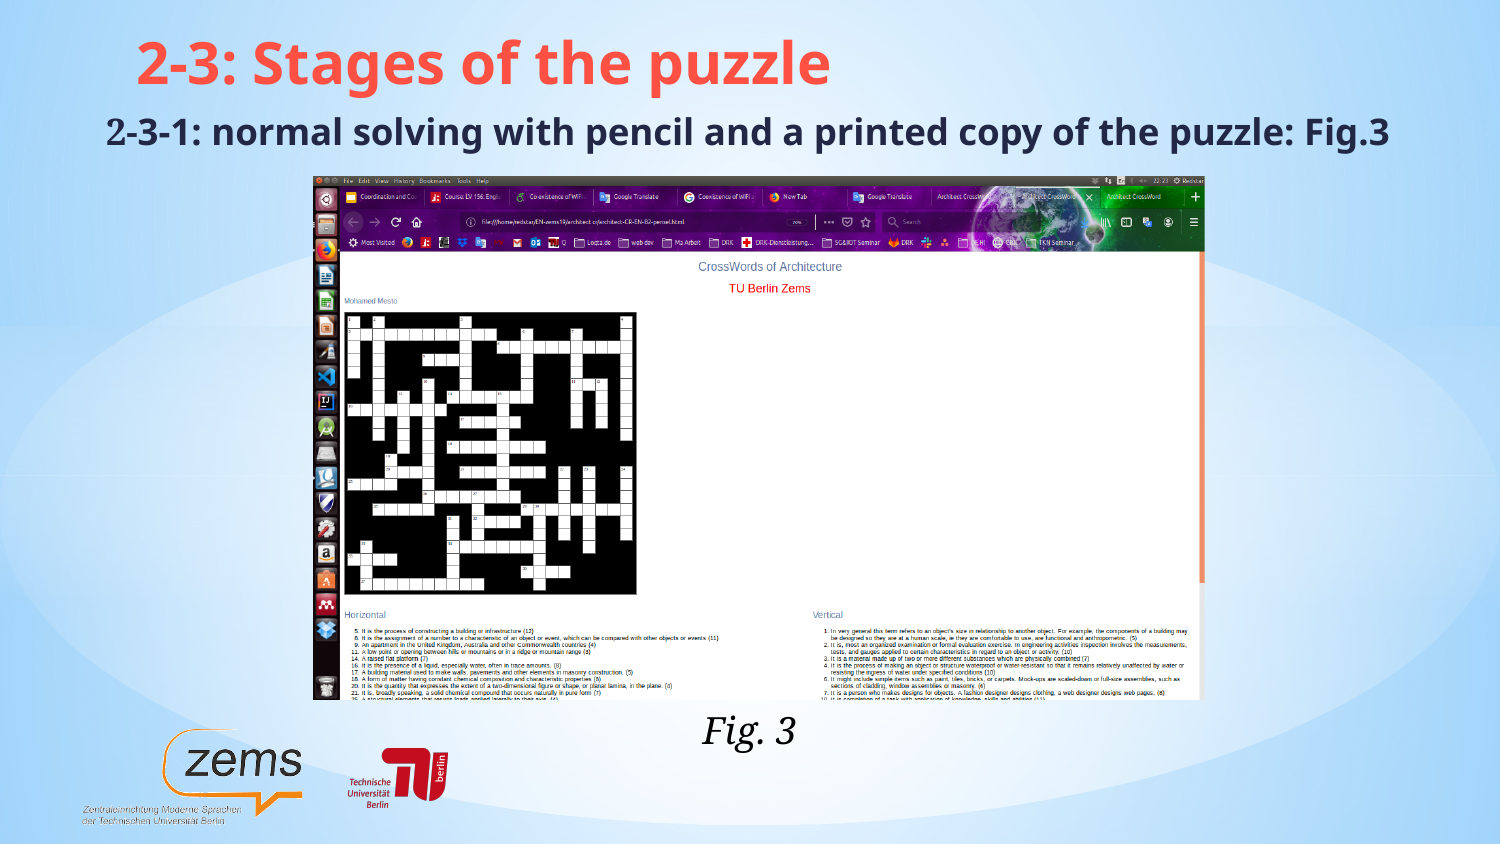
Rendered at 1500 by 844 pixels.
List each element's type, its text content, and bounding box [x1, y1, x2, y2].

picture [312, 176, 1205, 700]
picture [81, 728, 306, 827]
title 2-3: Stages of the puzzle [91, 18, 1269, 114]
text_box Fig. 3 [687, 708, 813, 760]
picture [348, 747, 449, 808]
subtitle 2-3-1: normal solving with pencil and a printed copy of the puzzle: Fig.3 [91, 101, 1430, 189]
